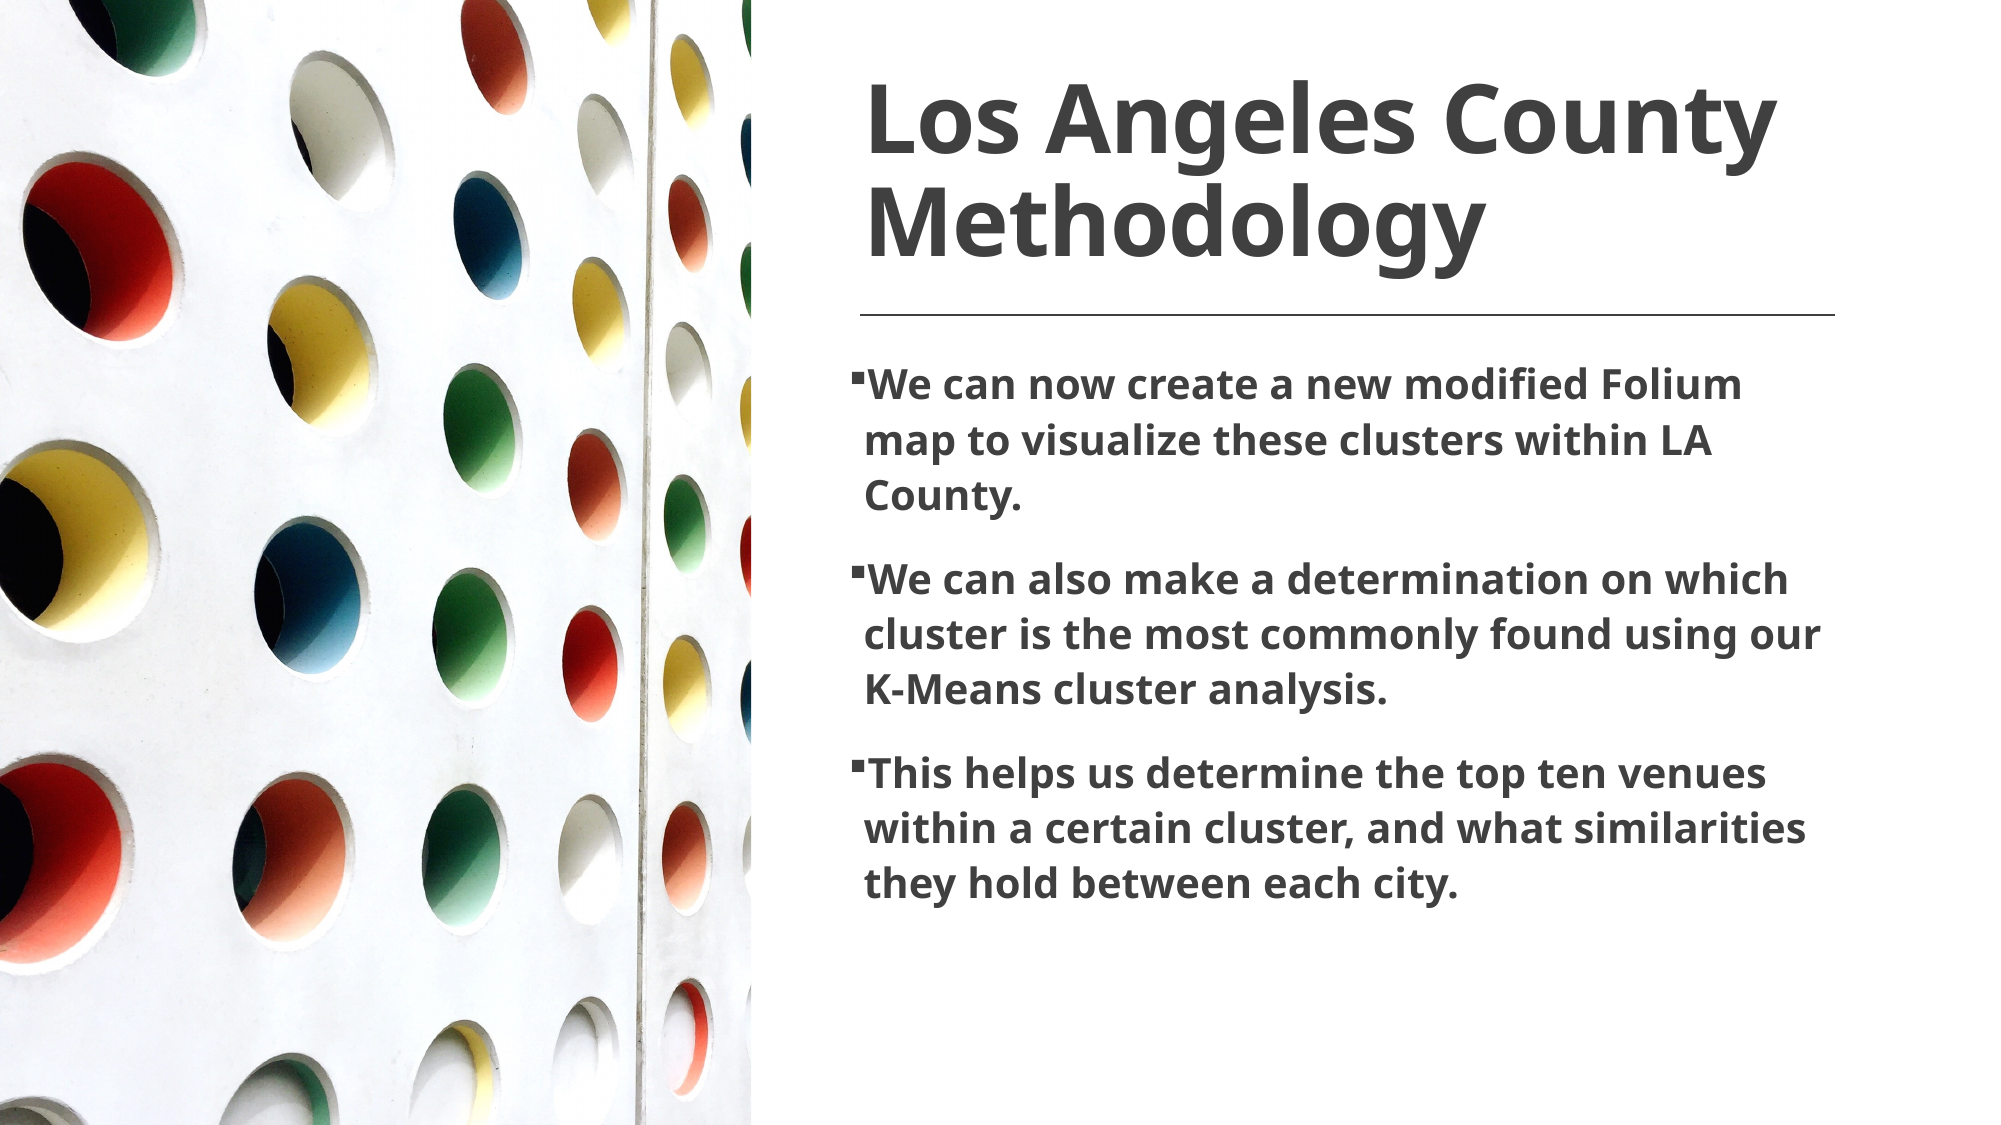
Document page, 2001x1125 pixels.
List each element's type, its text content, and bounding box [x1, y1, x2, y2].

list We can now create a new modified Folium map to visualize these clusters within LA County. We can also make a determination on which cluster is the most commonly found using our K-Means cluster analysis. This helps us determine the top ten venues within a certain cluster, and what similarities they hold between each city. [848, 345, 1830, 963]
title Los Angeles County Methodology [848, 47, 1830, 285]
text_box [759, 0, 2000, 1125]
picture [0, 0, 752, 1125]
